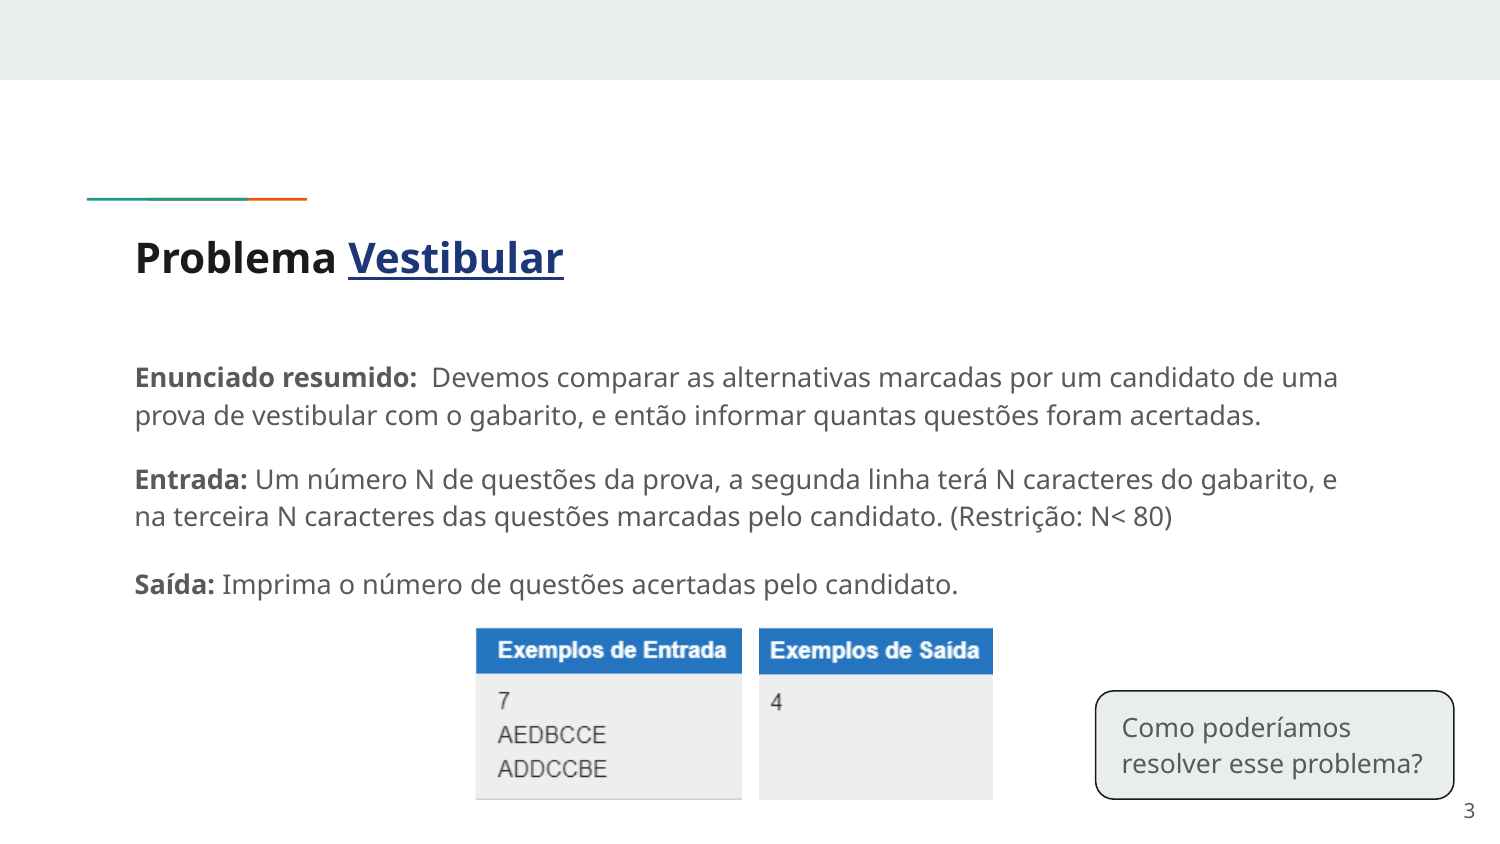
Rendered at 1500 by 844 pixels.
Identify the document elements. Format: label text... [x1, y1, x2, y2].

slide_number ‹#› [1400, 779, 1491, 844]
title Problema Vestibular [119, 216, 1381, 305]
list Saída: Imprima o número de questões acertadas pelo candidato. [119, 547, 1381, 667]
list Como poderíamos resolver esse problema? [1106, 690, 1442, 800]
list Entrada: Um número N de questões da prova, a segunda linha terá N caracteres do gabarito, e na terceira N caracteres das questões marcadas pelo candidato. (Restrição: N< 80) [119, 442, 1381, 547]
text_box [1442, 692, 1454, 779]
text_box [1095, 692, 1106, 798]
list Enunciado resumido: Devemos comparar as alternativas marcadas por um candidato de uma prova de vestibular com o gabarito, e então informar quantas questões foram acertadas. [119, 341, 1381, 442]
picture [474, 627, 743, 800]
picture [759, 627, 993, 800]
